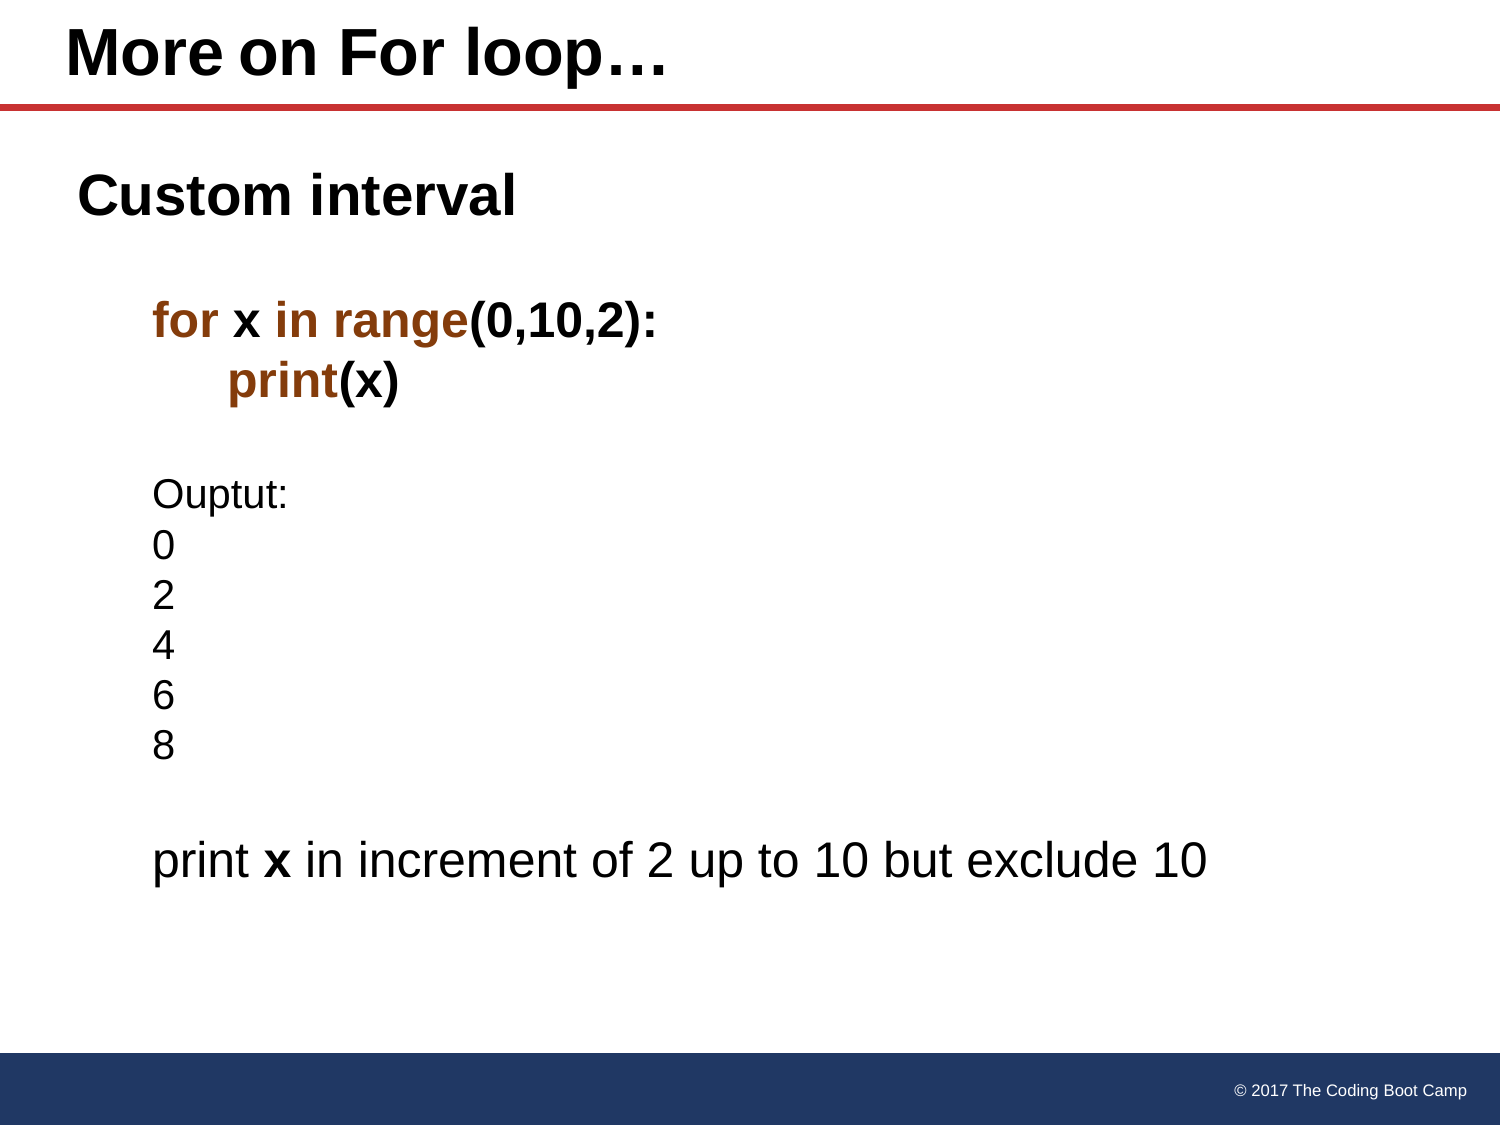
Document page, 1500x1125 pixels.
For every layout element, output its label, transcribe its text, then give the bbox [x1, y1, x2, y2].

title More on For loop… [50, 0, 948, 108]
text_box Custom interval for x in range(0,10,2): print(x) Ouptut: 0 2 4 6 8 print x in increment of 2 up to 10 but exclude 10 [62, 149, 1413, 955]
